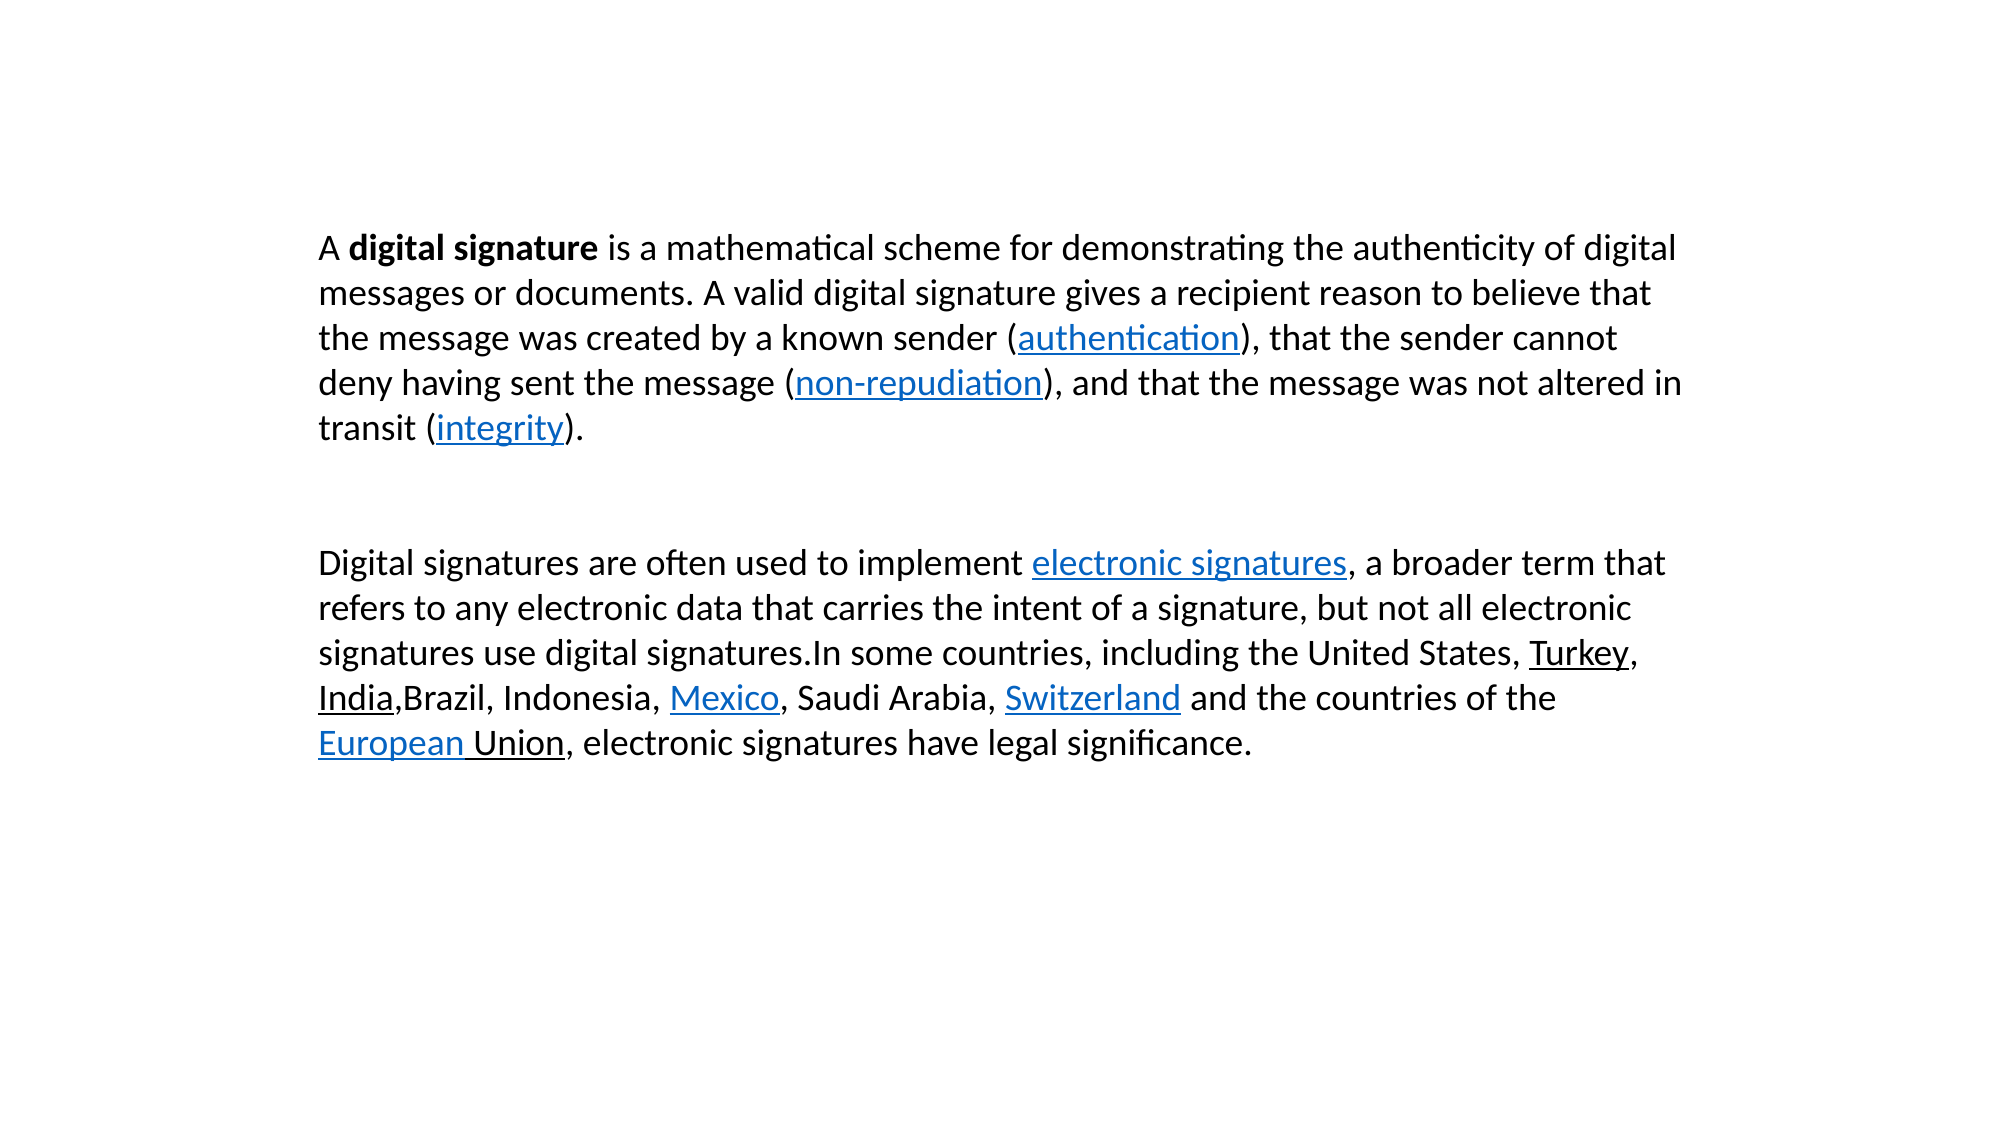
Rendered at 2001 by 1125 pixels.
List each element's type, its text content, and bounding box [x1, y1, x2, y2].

text_box A digital signature is a mathematical scheme for demonstrating the authenticity of digital messages or documents. A valid digital signature gives a recipient reason to believe that the message was created by a known sender (authentication), that the sender cannot deny having sent the message (non-repudiation), and that the message was not altered in transit (integrity). Digital signatures are often used to implement electronic signatures, a broader term that refers to any electronic data that carries the intent of a signature, but not all electronic signatures use digital signatures.In some countries, including the United States, Turkey, India,Brazil, Indonesia, Mexico, Saudi Arabia, Switzerland and the countries of theEuropean Union, electronic signatures have legal significance. [303, 215, 1706, 770]
